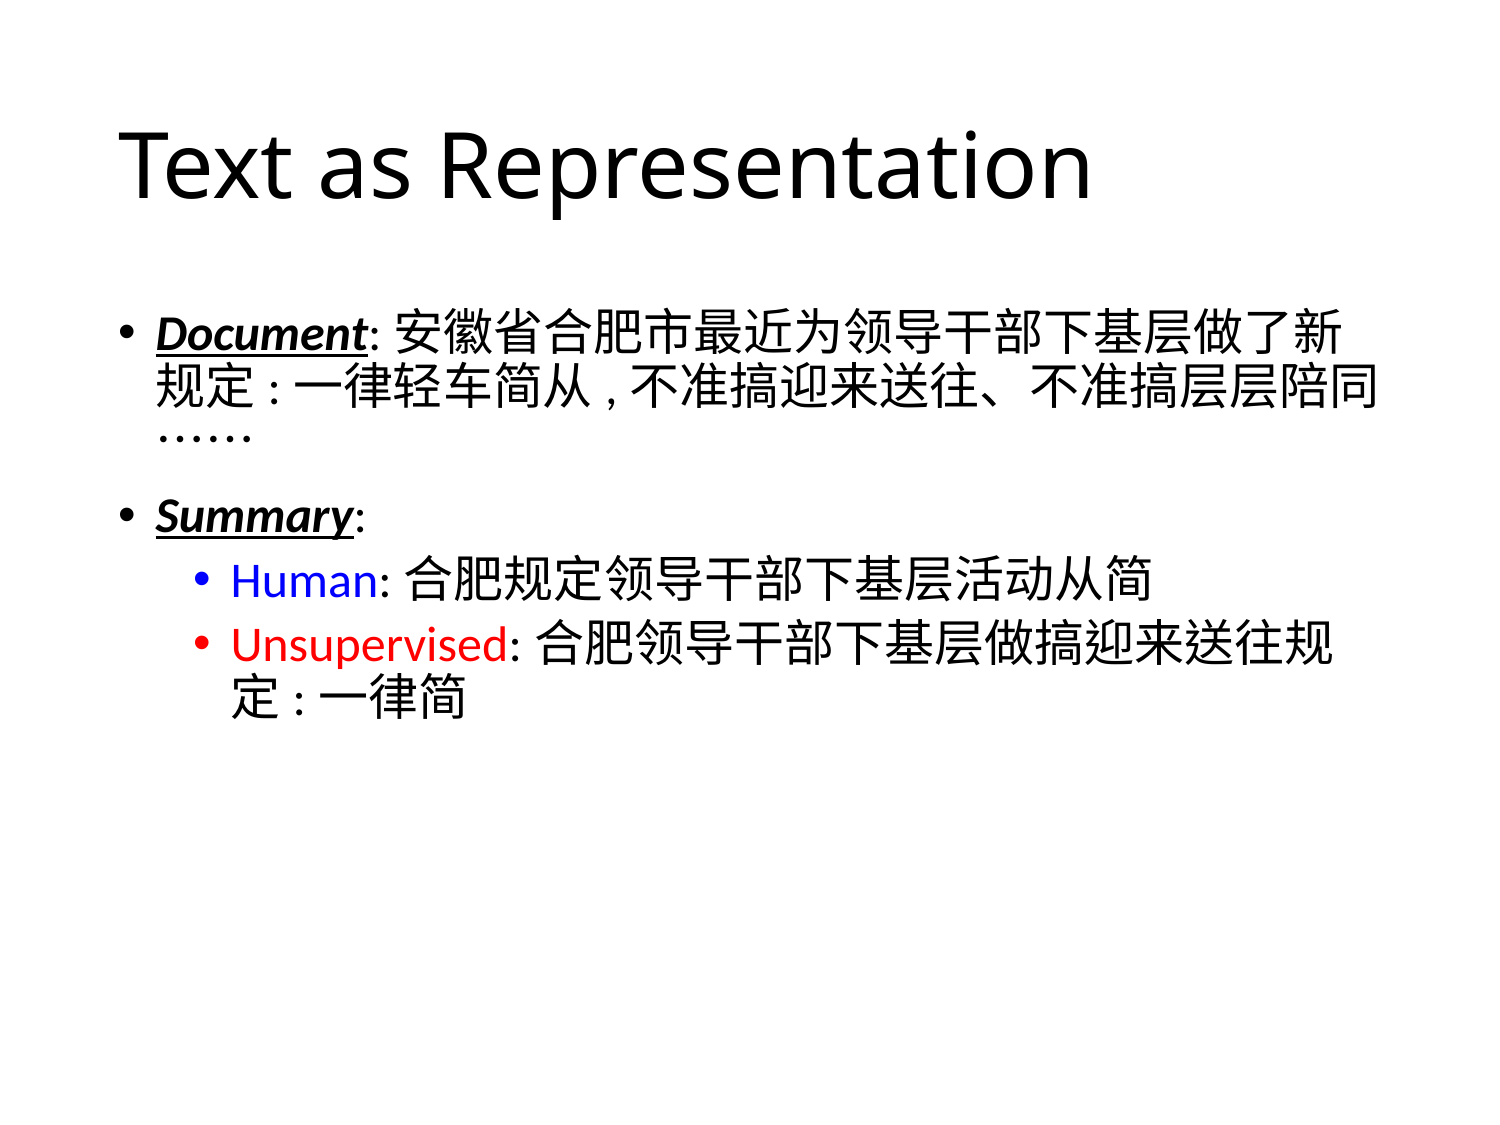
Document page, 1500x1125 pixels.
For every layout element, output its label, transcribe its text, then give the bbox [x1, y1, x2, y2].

title Text as Representation [103, 59, 1397, 278]
list Document:安徽省合肥市最近为领导干部下基层做了新规定:一律轻车简从,不准搞迎来送往、不准搞层层陪同 …… Summary: Human:合肥规定领导干部下基层活动从简 Unsupervised:合肥领导干部下基层做搞迎来送往规定:一律简 [103, 299, 1397, 1014]
